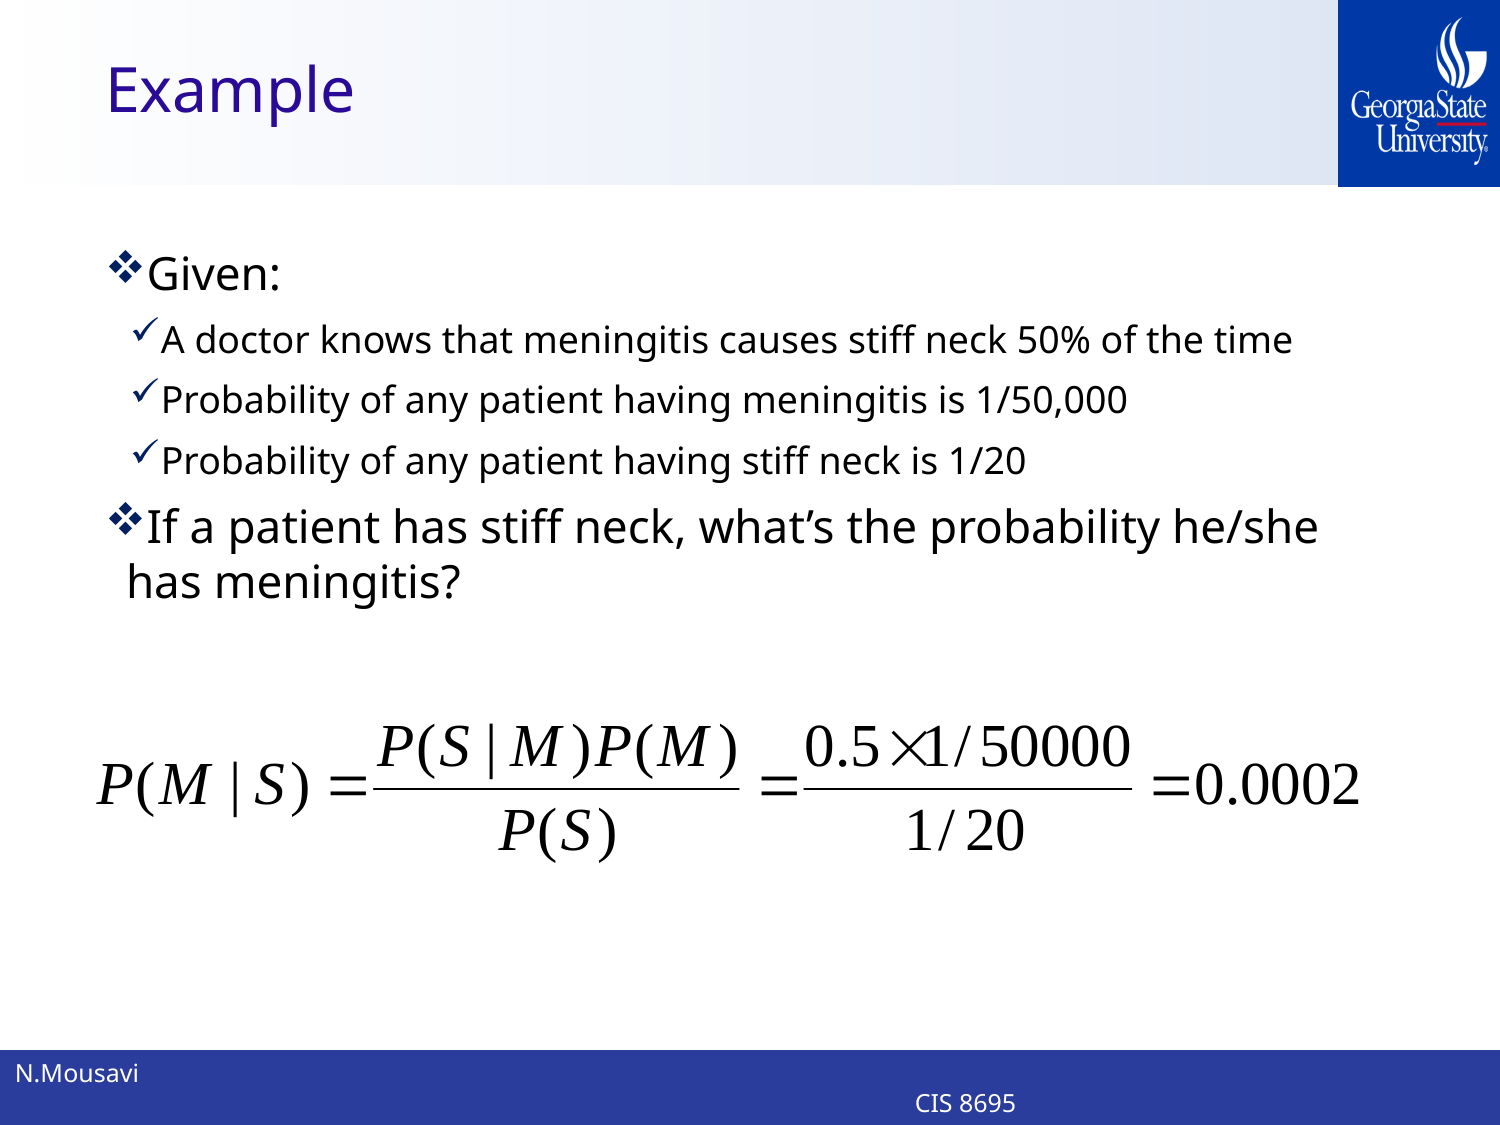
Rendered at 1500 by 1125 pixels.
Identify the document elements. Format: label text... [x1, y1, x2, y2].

title Example [90, 0, 1500, 185]
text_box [90, 712, 1366, 871]
list Given: A doctor knows that meningitis causes stiff neck 50% of the time Probability of any patient having meningitis is 1/50,000 Probability of any patient having stiff neck is 1/20 If a patient has stiff neck, what’s the probability he/she has meningitis? [90, 237, 1384, 952]
